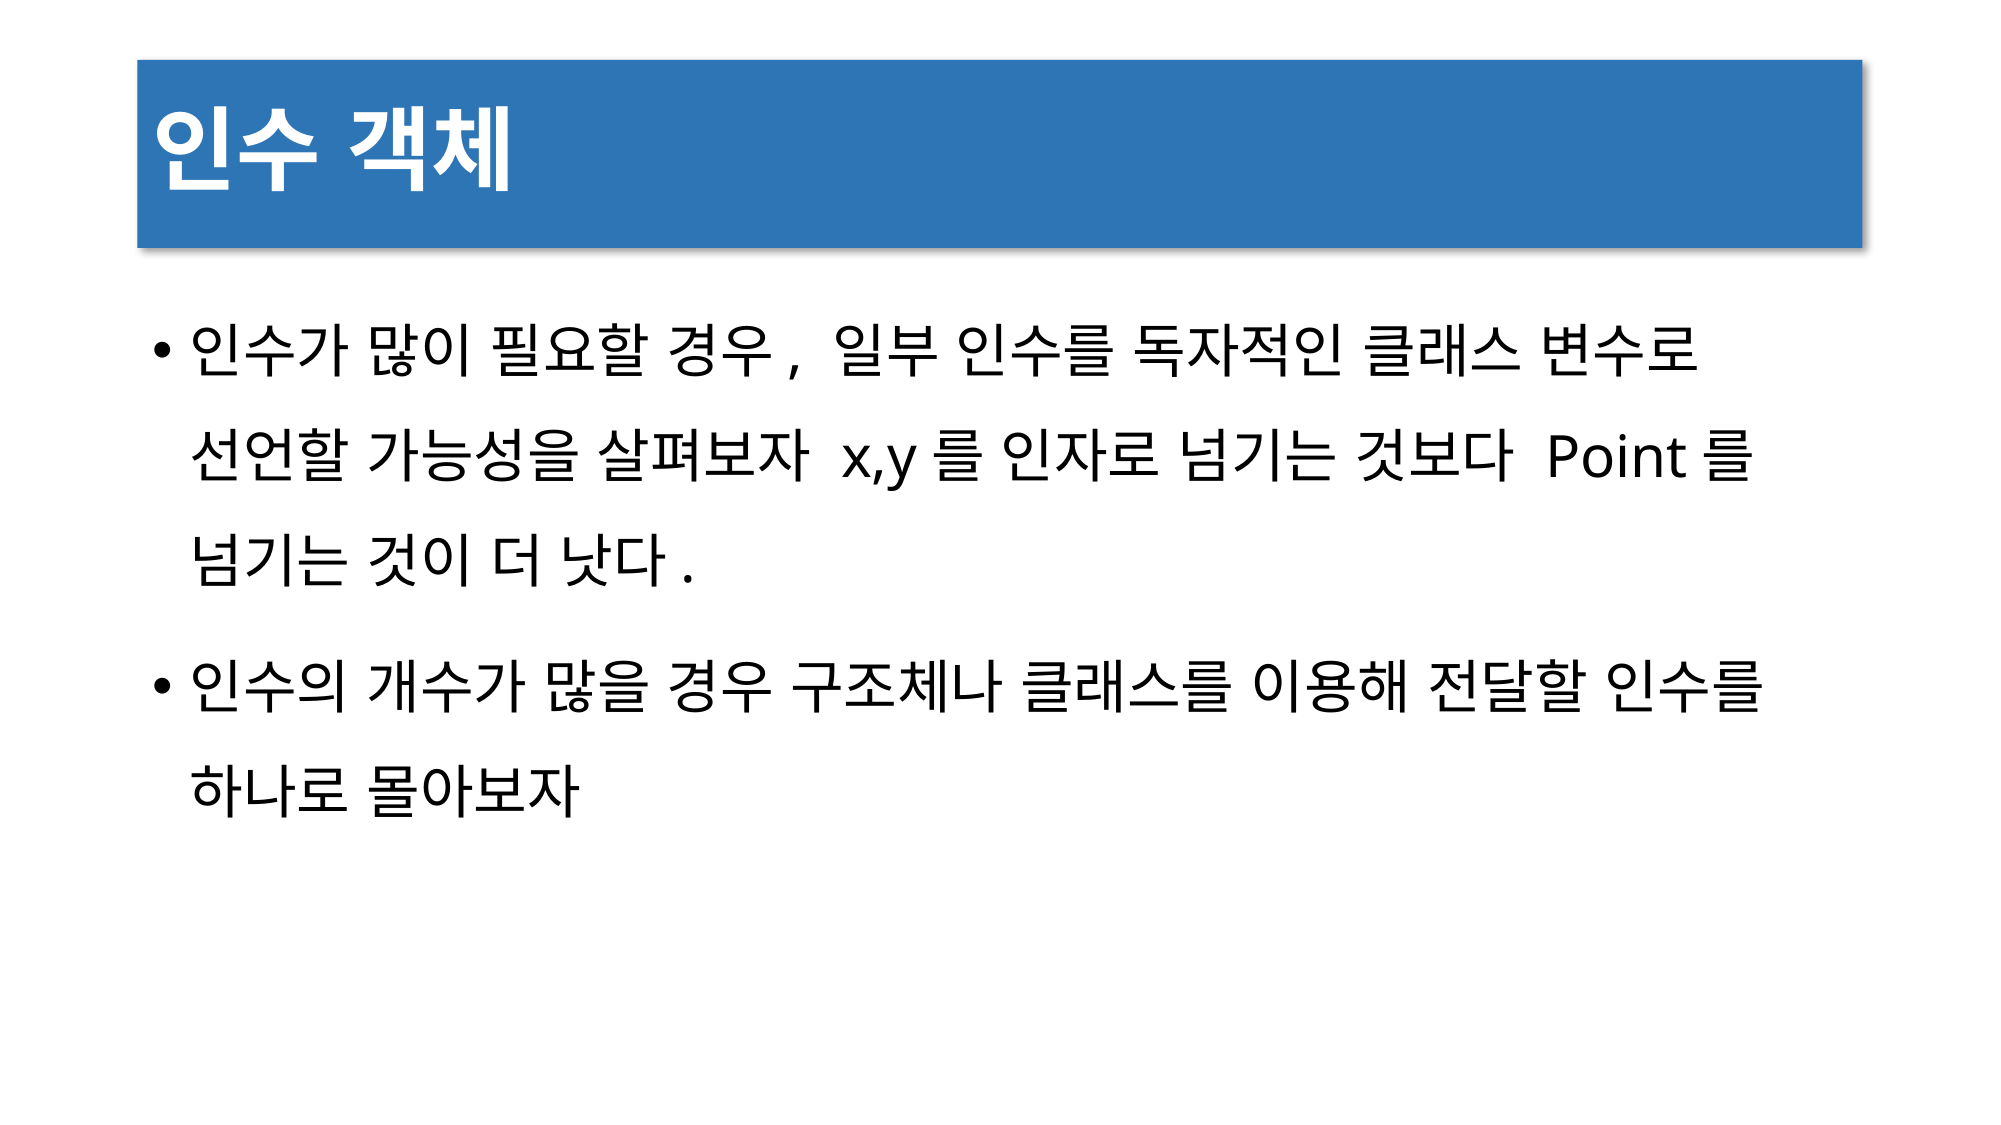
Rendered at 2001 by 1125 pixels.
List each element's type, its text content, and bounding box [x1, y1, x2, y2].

list 인수가 많이 필요할 경우, 일부 인수를 독자적인 클래스 변수로 선언할 가능성을 살펴보자 x,y를 인자로 넘기는 것보다 Point를 넘기는 것이 더 낫다. 인수의 개수가 많을 경우 구조체나 클래스를 이용해 전달할 인수를 하나로 몰아보자 [137, 272, 1863, 1014]
title 인수 객체 [137, 59, 1863, 248]
